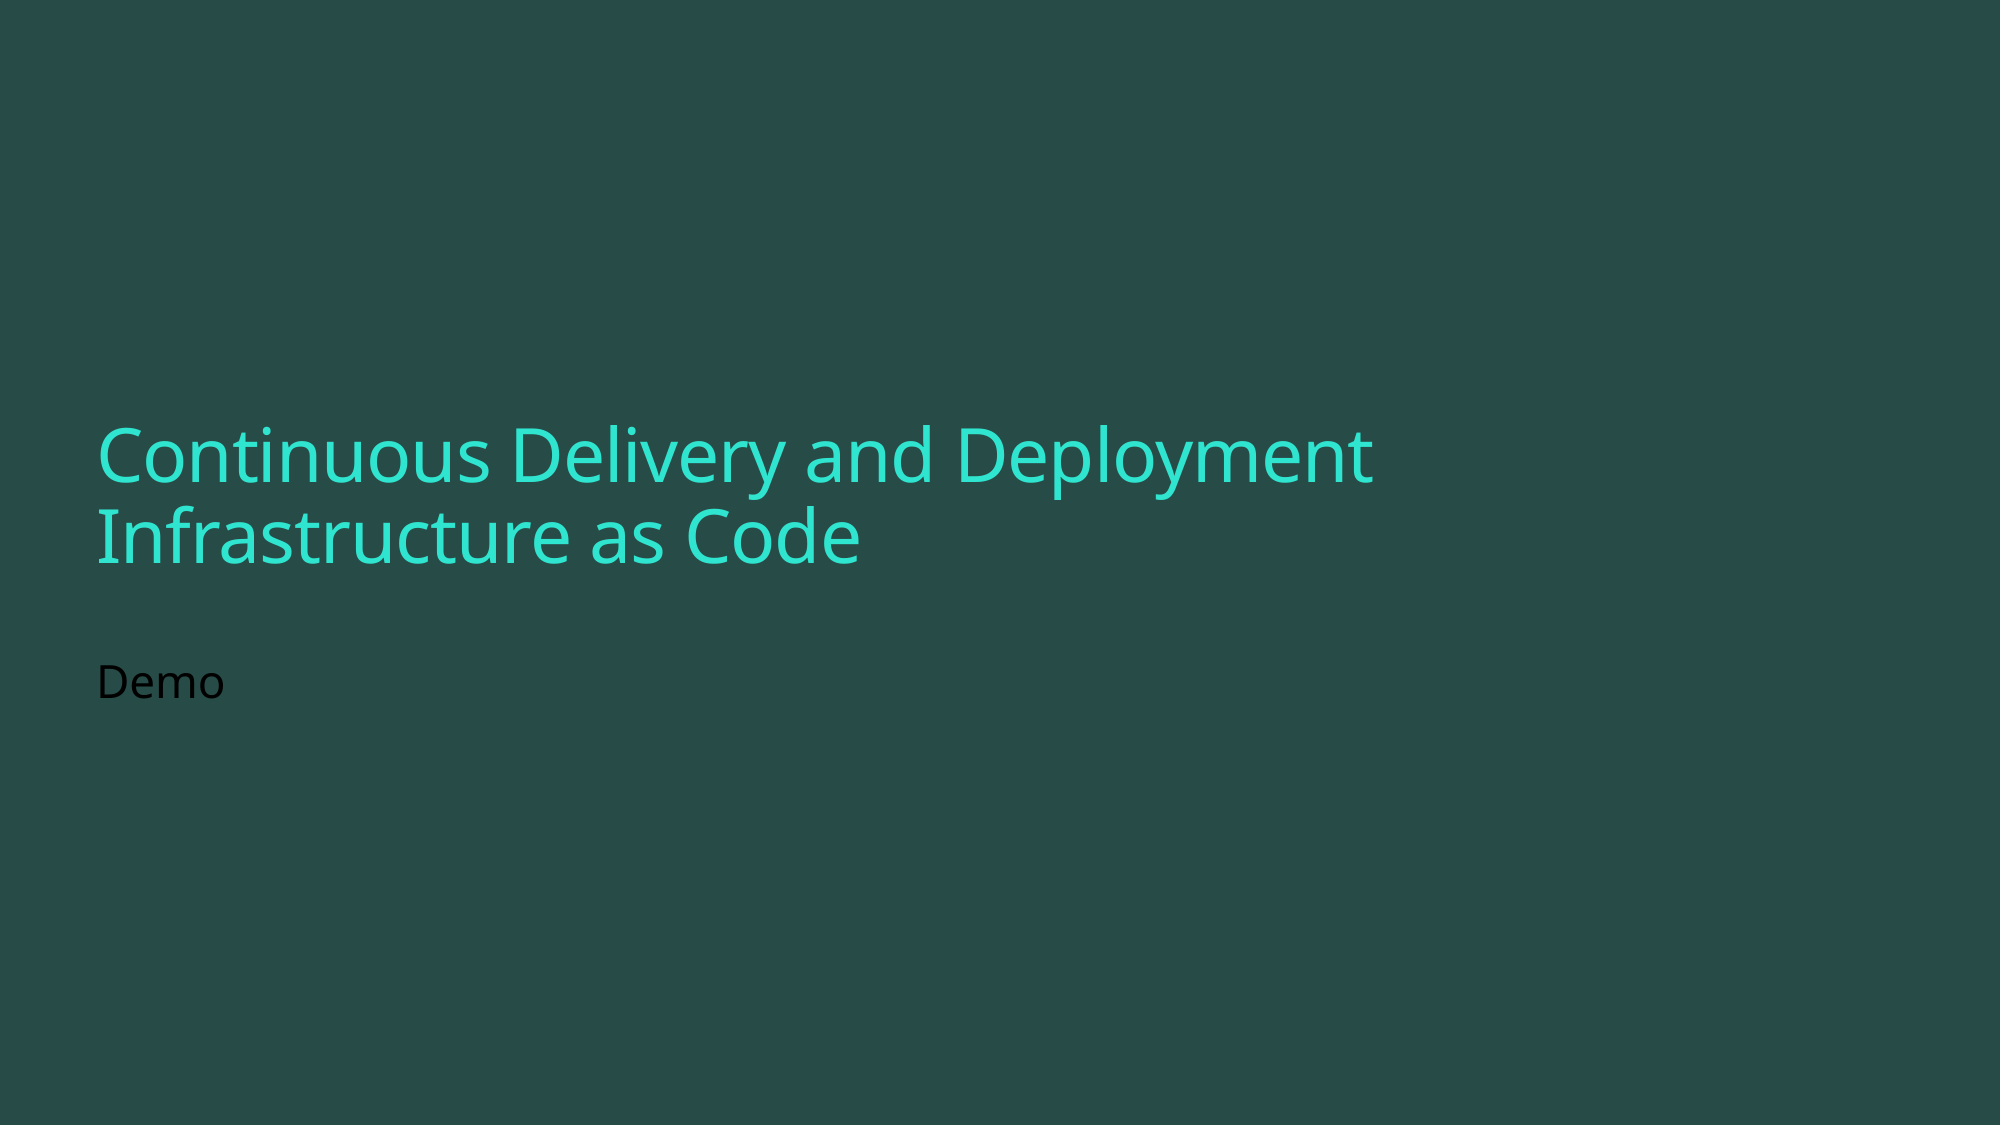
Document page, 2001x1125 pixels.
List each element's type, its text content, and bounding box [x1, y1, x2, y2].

title Continuous Delivery and Deployment Infrastructure as Code [96, 415, 1596, 580]
list Demo [96, 652, 1596, 708]
